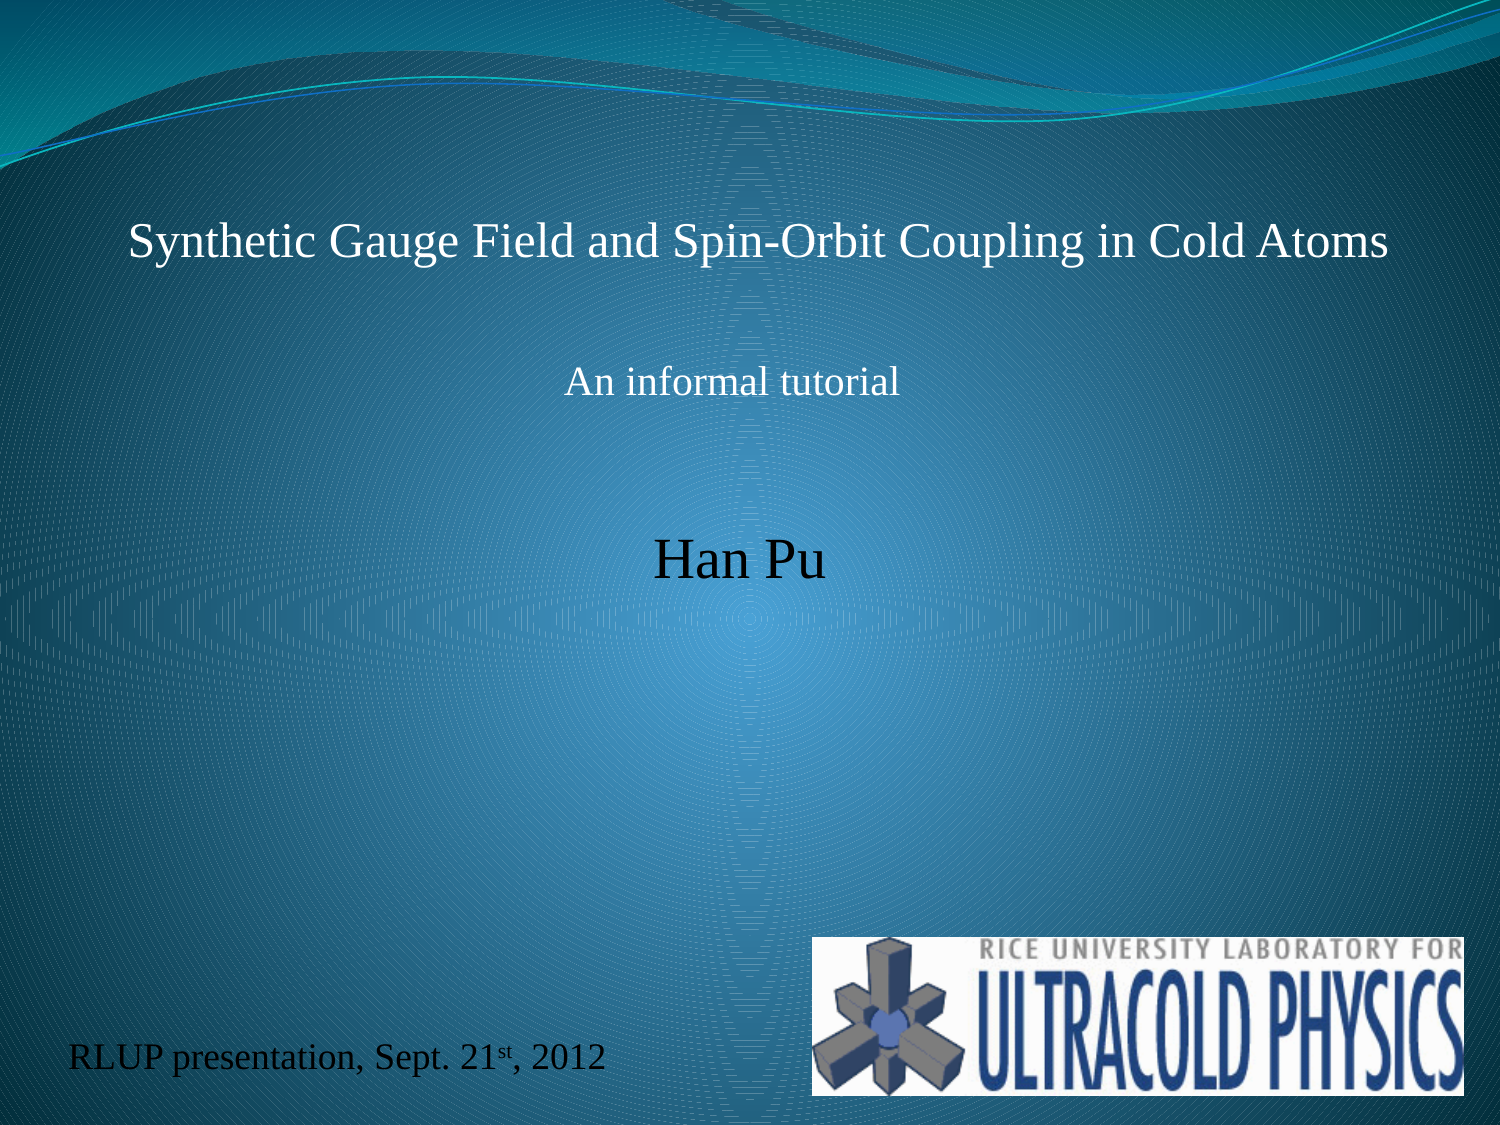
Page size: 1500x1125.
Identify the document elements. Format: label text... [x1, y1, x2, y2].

text_box An informal tutorial [549, 346, 916, 411]
text_box Synthetic Gauge Field and Spin-Orbit Coupling in Cold Atoms [112, 199, 1405, 275]
text_box RLUP presentation, Sept. 21st, 2012 [53, 1024, 622, 1085]
picture [812, 937, 1465, 1096]
text_box Han Pu [638, 512, 842, 598]
